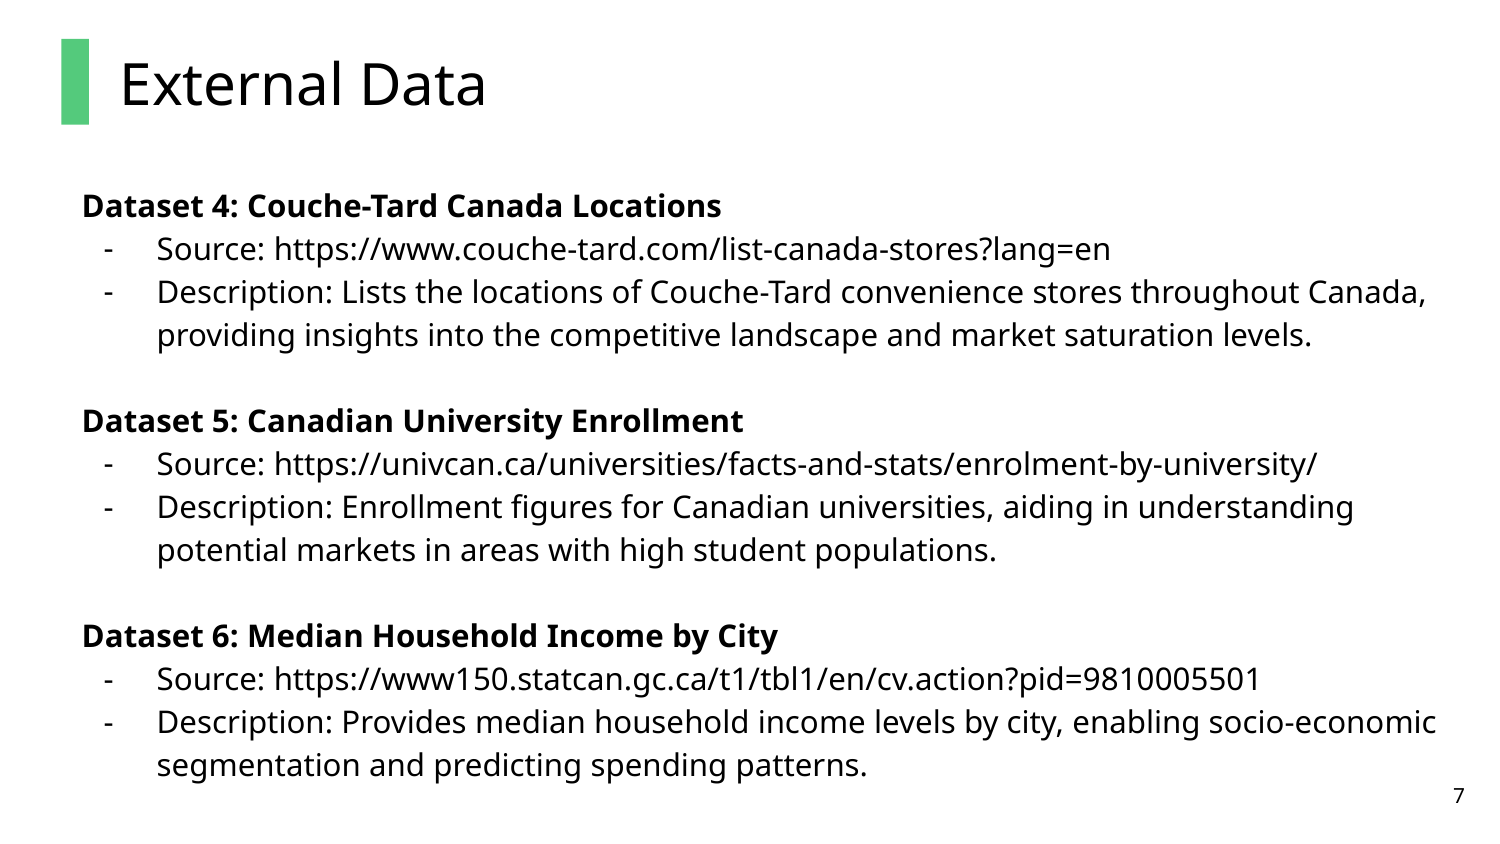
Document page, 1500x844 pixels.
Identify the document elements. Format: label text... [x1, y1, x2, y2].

title External Data [104, 38, 1343, 125]
text_box [61, 38, 89, 125]
text_box Dataset 4: Couche-Tard Canada Locations Source: https://www.couche-tard.com/list-canada-stores?lang=en Description: Lists the locations of Couche-Tard convenience stores throughout Canada, providing insights into the competitive landscape and market saturation levels. Dataset 5: Canadian University Enrollment Source: https://univcan.ca/universities/facts-and-stats/enrolment-by-university/ Description: Enrollment figures for Canadian universities, aiding in understanding potential markets in areas with high student populations. Dataset 6: Median Household Income by City Source: https://www150.statcan.gc.ca/t1/tbl1/en/cv.action?pid=9810005501 Description: Provides median household income levels by city, enabling socio-economic segmentation and predicting spending patterns. [66, 165, 1473, 798]
text_box 7 [1389, 764, 1480, 830]
